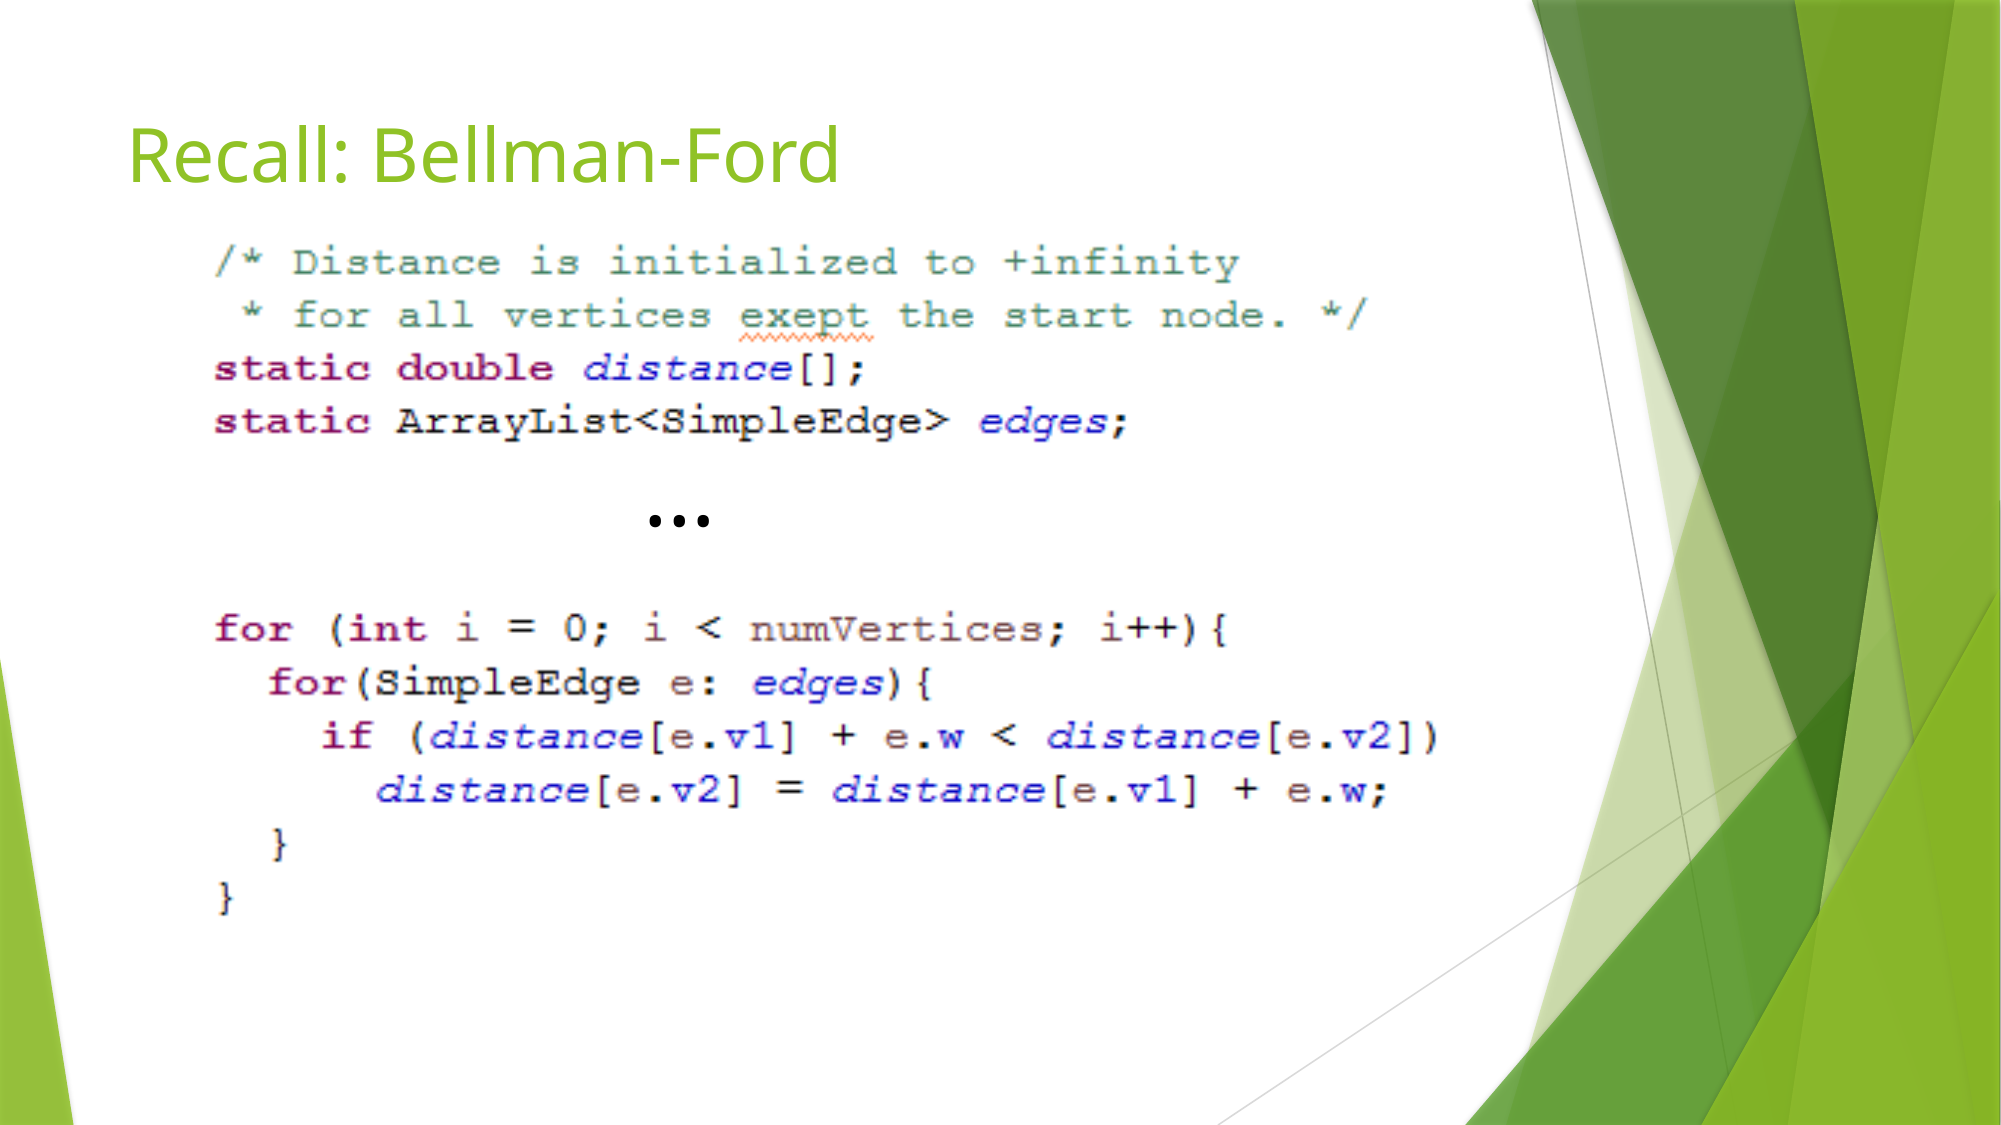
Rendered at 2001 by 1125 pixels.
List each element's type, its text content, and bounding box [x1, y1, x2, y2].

text_box … [628, 474, 1066, 553]
title Recall: Bellman-Ford [111, 99, 1522, 317]
picture [199, 602, 1470, 947]
picture [199, 225, 1402, 466]
